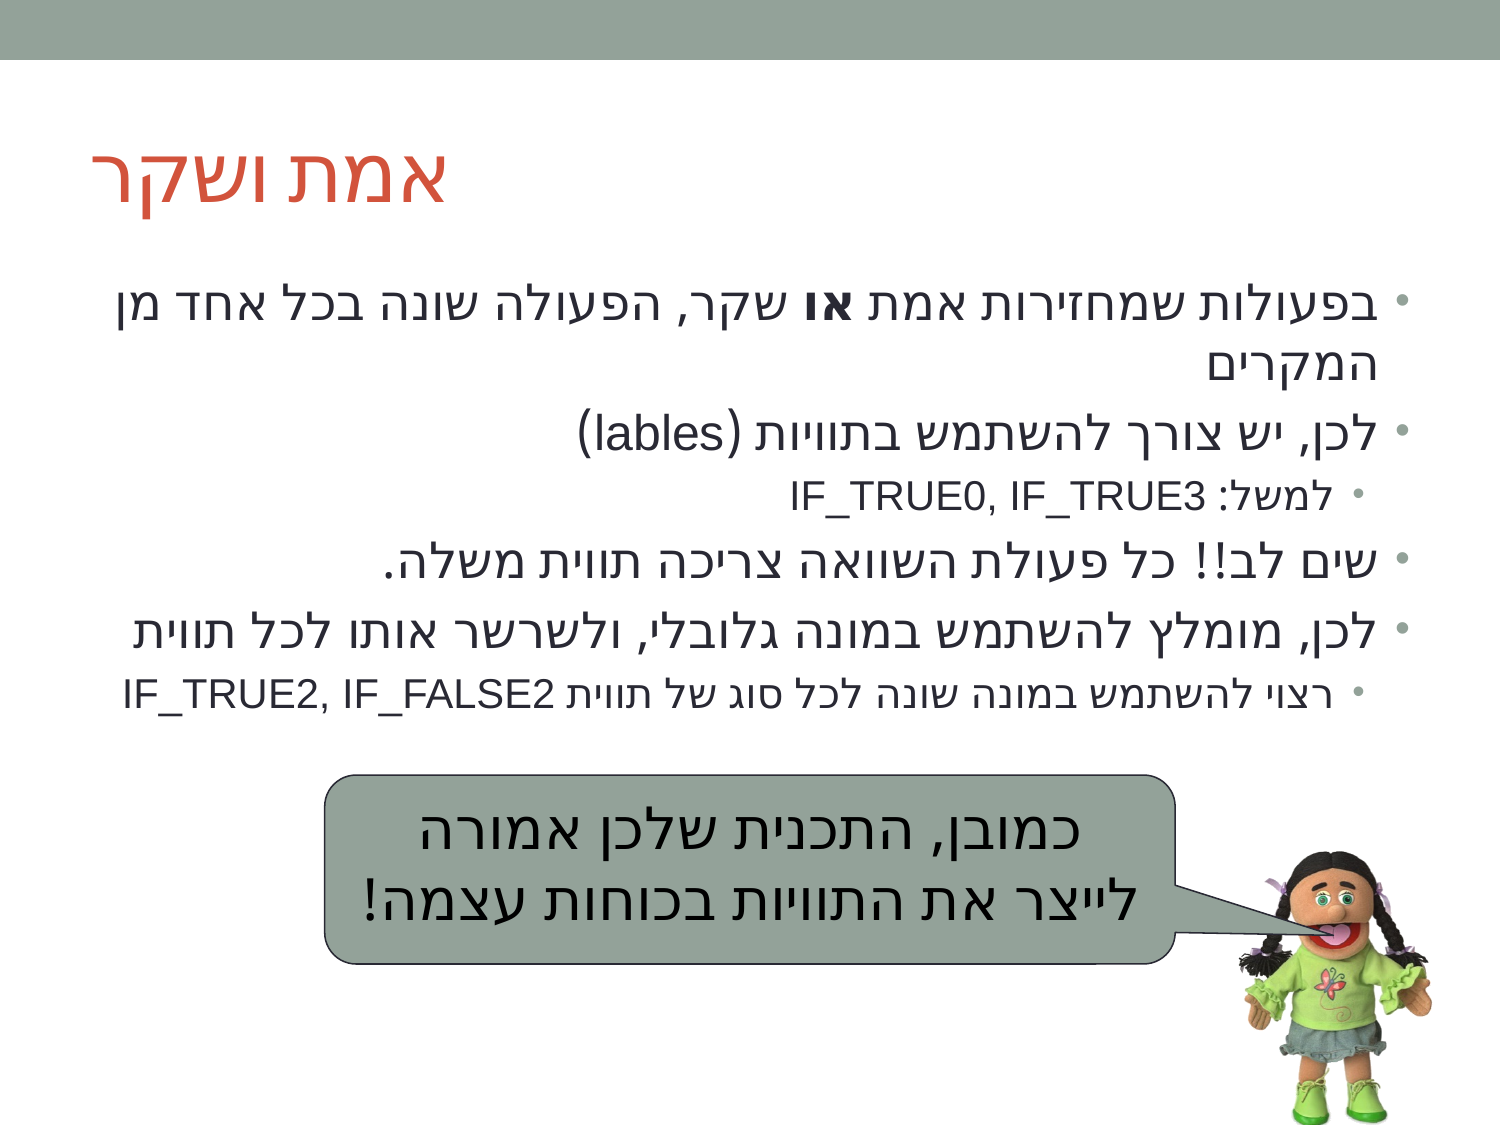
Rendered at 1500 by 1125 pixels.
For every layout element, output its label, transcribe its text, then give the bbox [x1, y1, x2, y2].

list בפעולות שמחזירות אמת או שקר, הפעולה שונה בכל אחד מן המקרים לכן, יש צורך להשתמש בתוויות (lables) למשל: IF_TRUE0, IF_TRUE3 שים לב!! כל פעולת השוואה צריכה תווית משלה. לכן, מומלץ להשתמש במונה גלובלי, ולשרשר אותו לכל תווית רצוי להשתמש במונה שונה לכל סוג של תווית IF_TRUE2, IF_FALSE2 [75, 262, 1425, 1063]
title אמת ושקר [75, 87, 1425, 250]
picture [1234, 845, 1436, 1125]
text_box כמובן, התכנית שלכן אמורה לייצר את התוויות בכוחות עצמה! [324, 775, 1231, 965]
